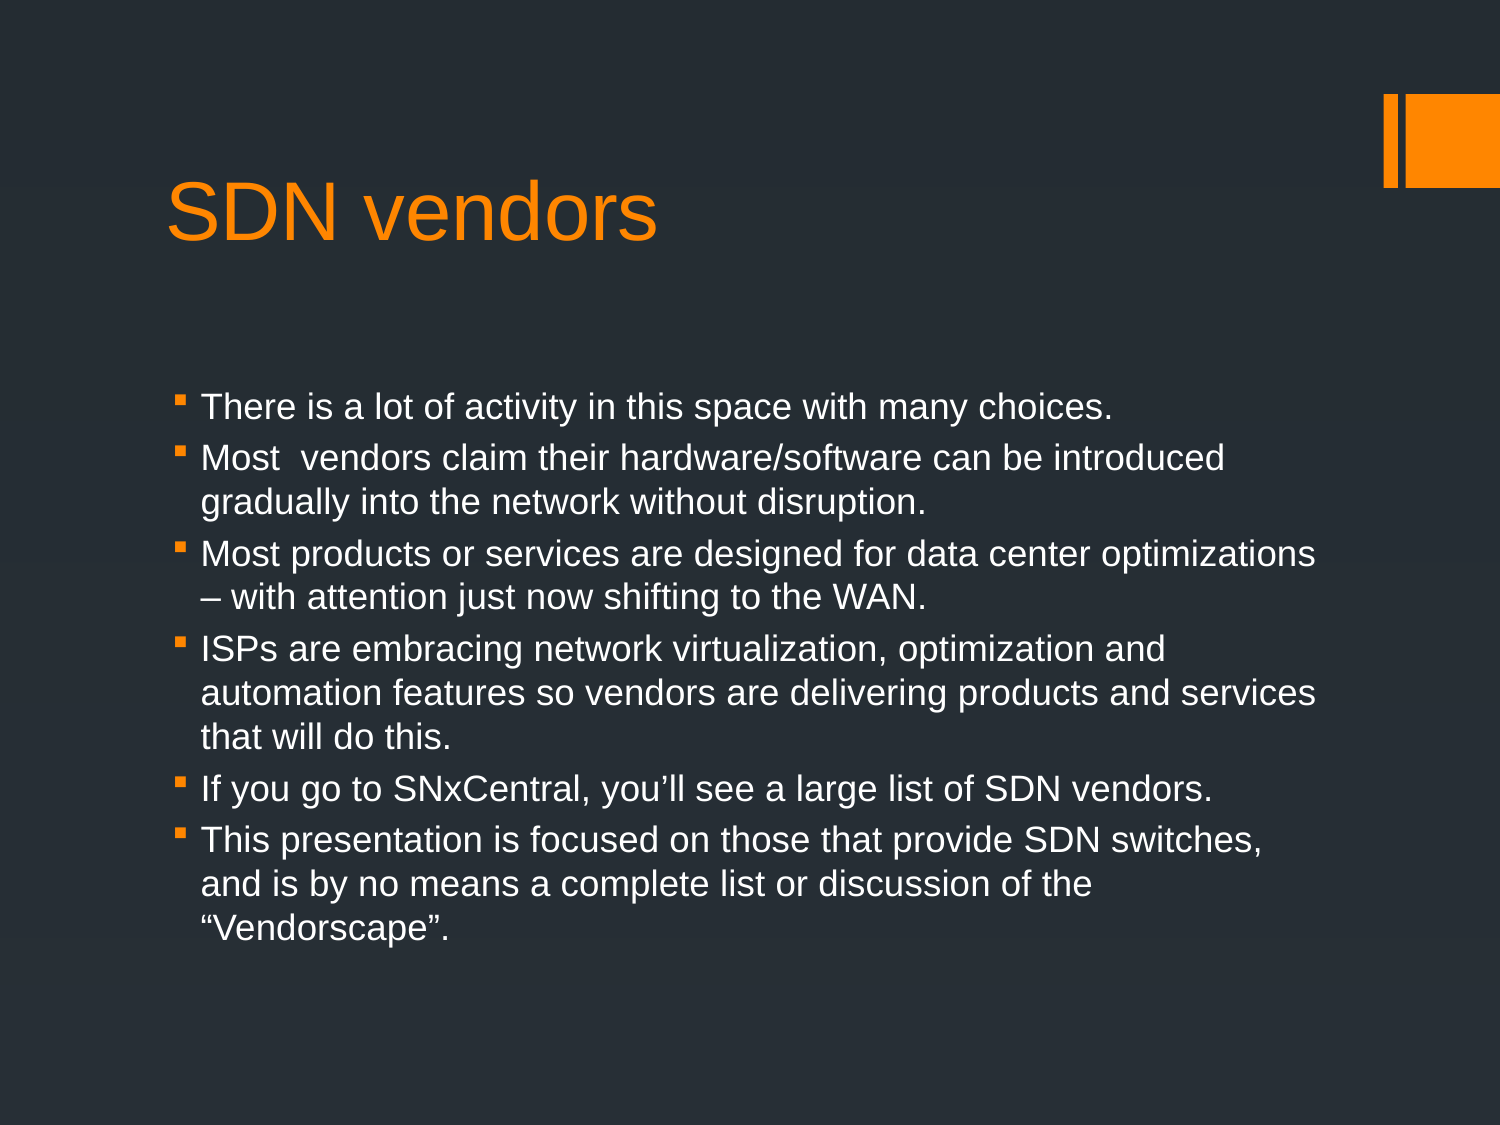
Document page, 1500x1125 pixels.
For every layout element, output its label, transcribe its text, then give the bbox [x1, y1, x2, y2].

list There is a lot of activity in this space with many choices. Most vendors claim their hardware/software can be introduced gradually into the network without disruption. Most products or services are designed for data center optimizations – with attention just now shifting to the WAN. ISPs are embracing network virtualization, optimization and automation features so vendors are delivering products and services that will do this. If you go to SNxCentral, you’ll see a large list of SDN vendors. This presentation is focused on those that provide SDN switches, and is by no means a complete list or discussion of the “Vendorscape”. [150, 375, 1350, 956]
title SDN vendors [150, 75, 1350, 265]
